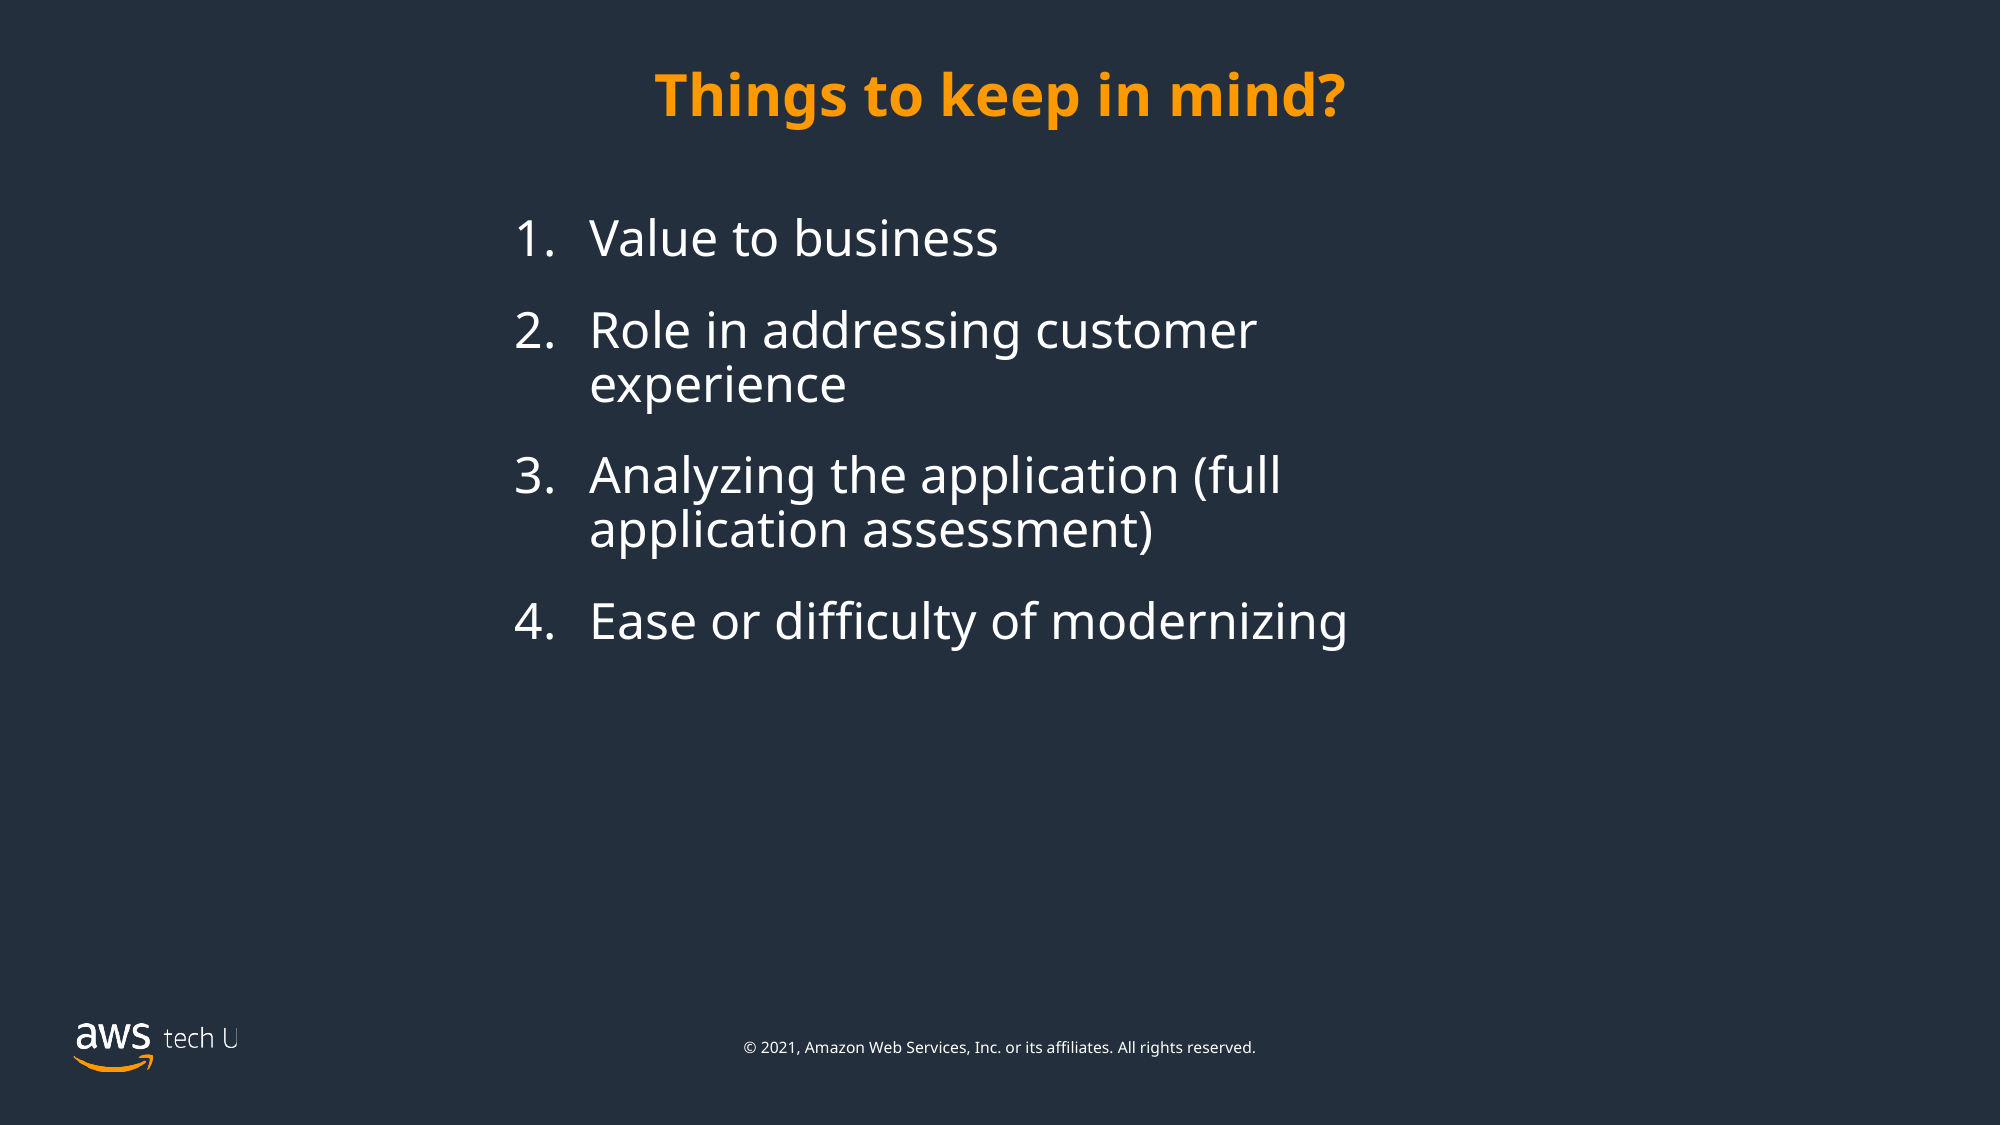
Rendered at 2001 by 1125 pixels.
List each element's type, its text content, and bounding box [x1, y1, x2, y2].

text_box Value to business Role in addressing customer experience Analyzing the application (full application assessment) Ease or difficulty of modernizing [500, 206, 1500, 658]
text_box Things to keep in mind? [500, 51, 1500, 136]
